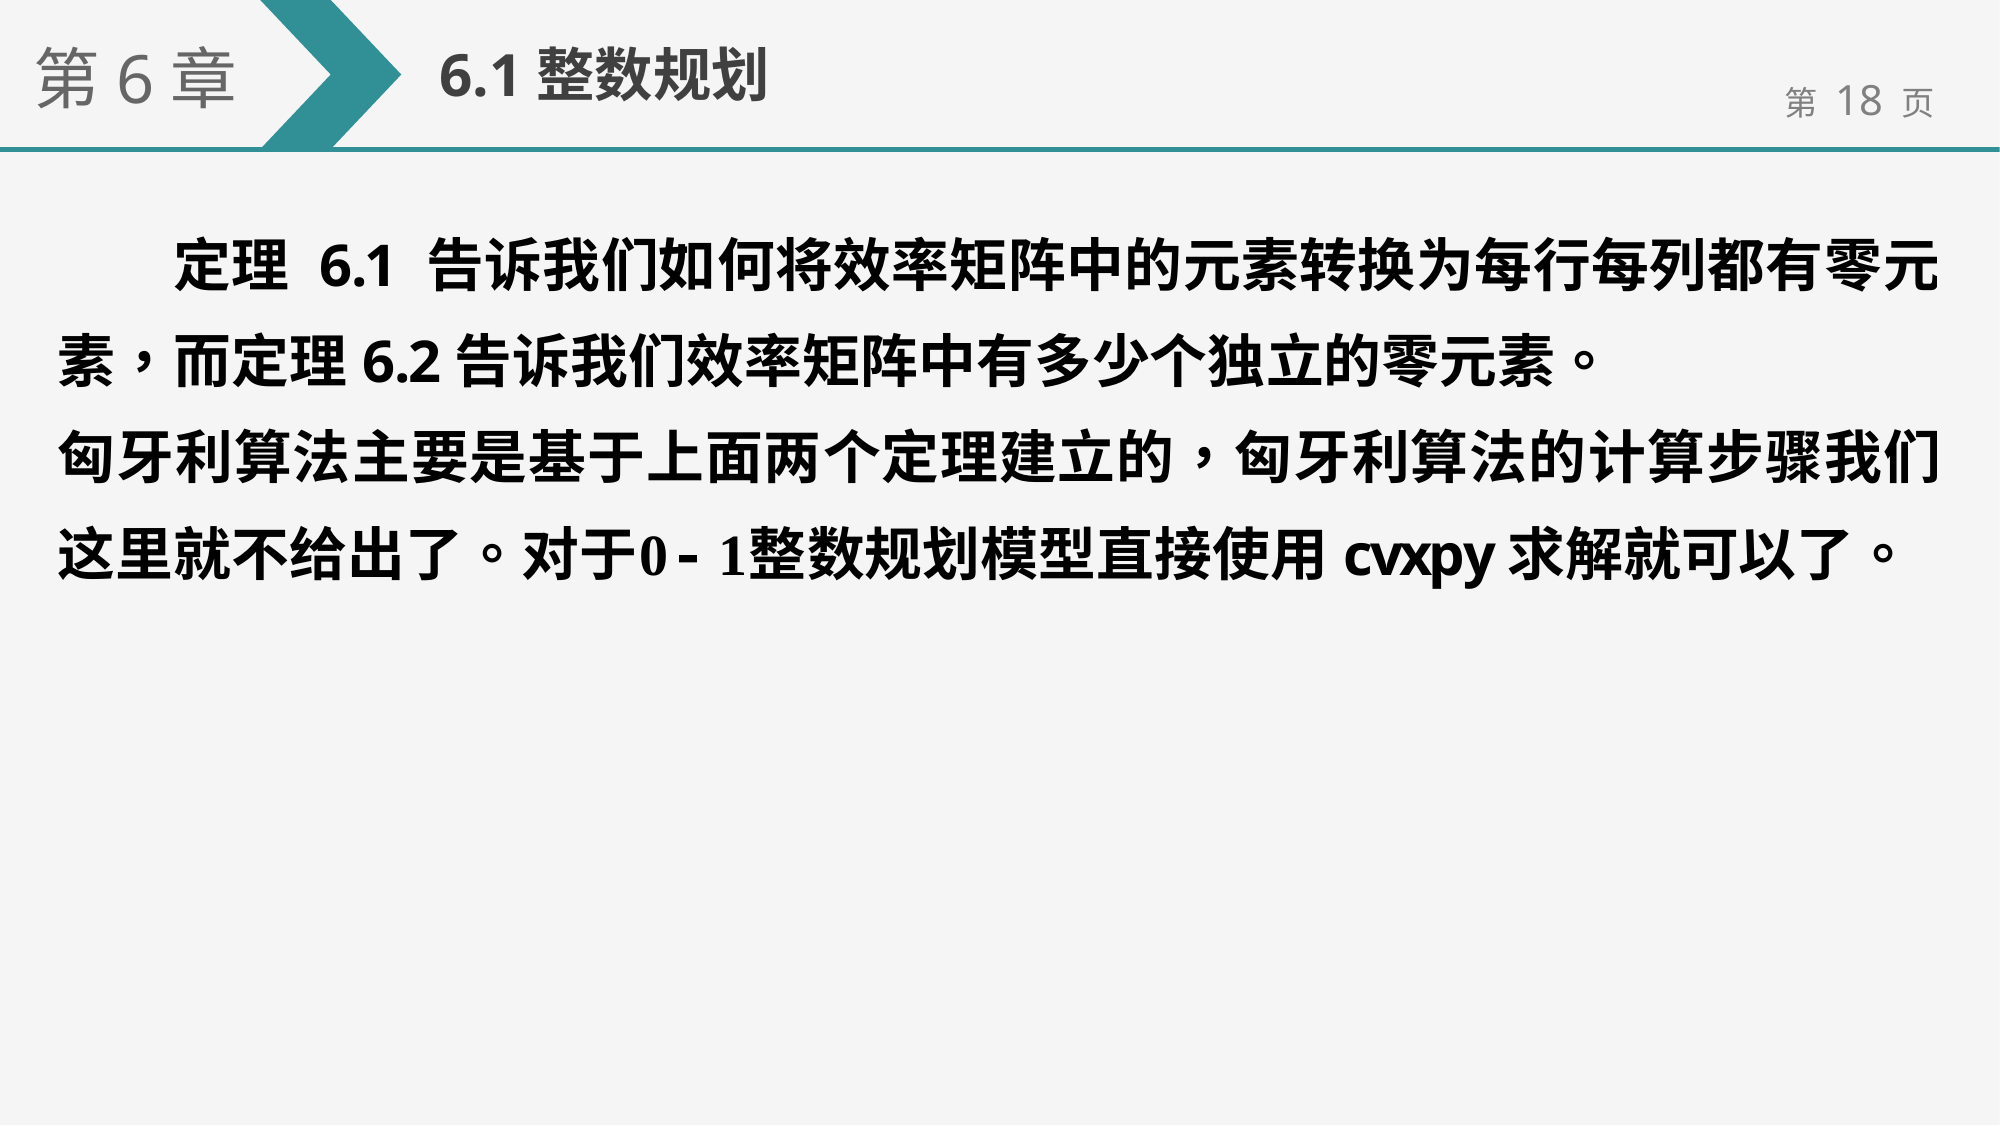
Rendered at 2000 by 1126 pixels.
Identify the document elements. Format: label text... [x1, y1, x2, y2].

text_box 第6章 [19, 29, 253, 125]
text_box 6.1整数规划 [424, 31, 1366, 116]
text_box [258, 0, 403, 148]
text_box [57, 217, 1937, 861]
